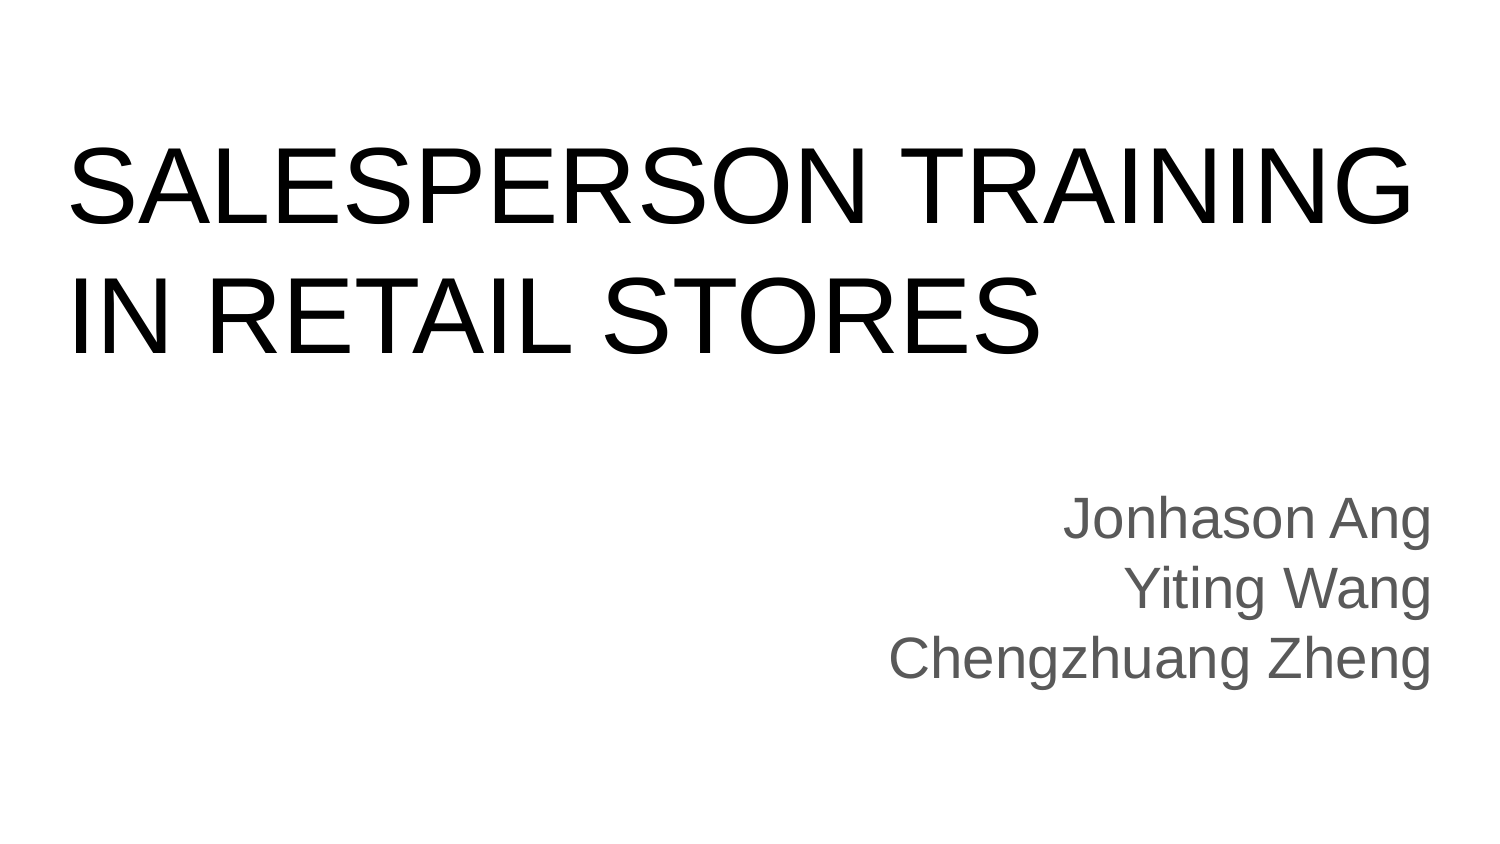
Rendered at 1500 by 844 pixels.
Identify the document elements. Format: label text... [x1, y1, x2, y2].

title SALESPERSON TRAINING IN RETAIL STORES [51, 122, 1449, 391]
subtitle Jonhason Ang Yiting Wang Chengzhuang Zheng [51, 464, 1449, 721]
